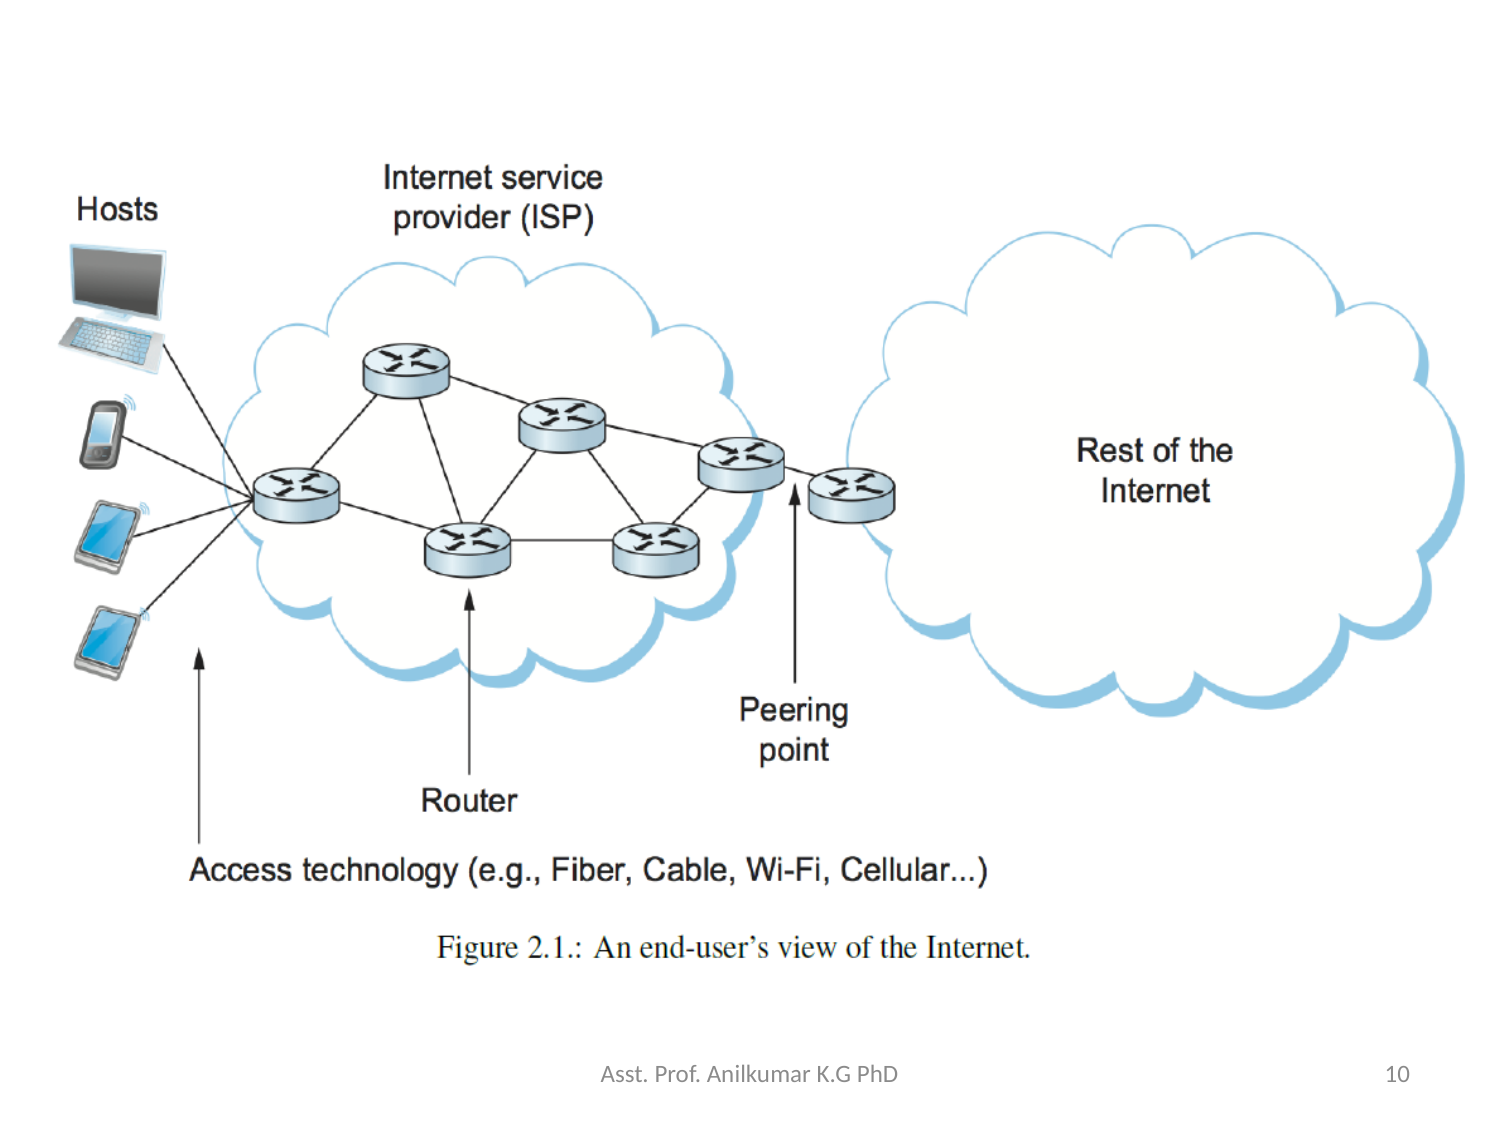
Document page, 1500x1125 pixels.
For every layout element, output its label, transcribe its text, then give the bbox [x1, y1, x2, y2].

picture [24, 150, 1476, 975]
footer Asst. Prof. Anilkumar K.G PhD [512, 1042, 988, 1103]
slide_number 10 [1074, 1042, 1425, 1103]
